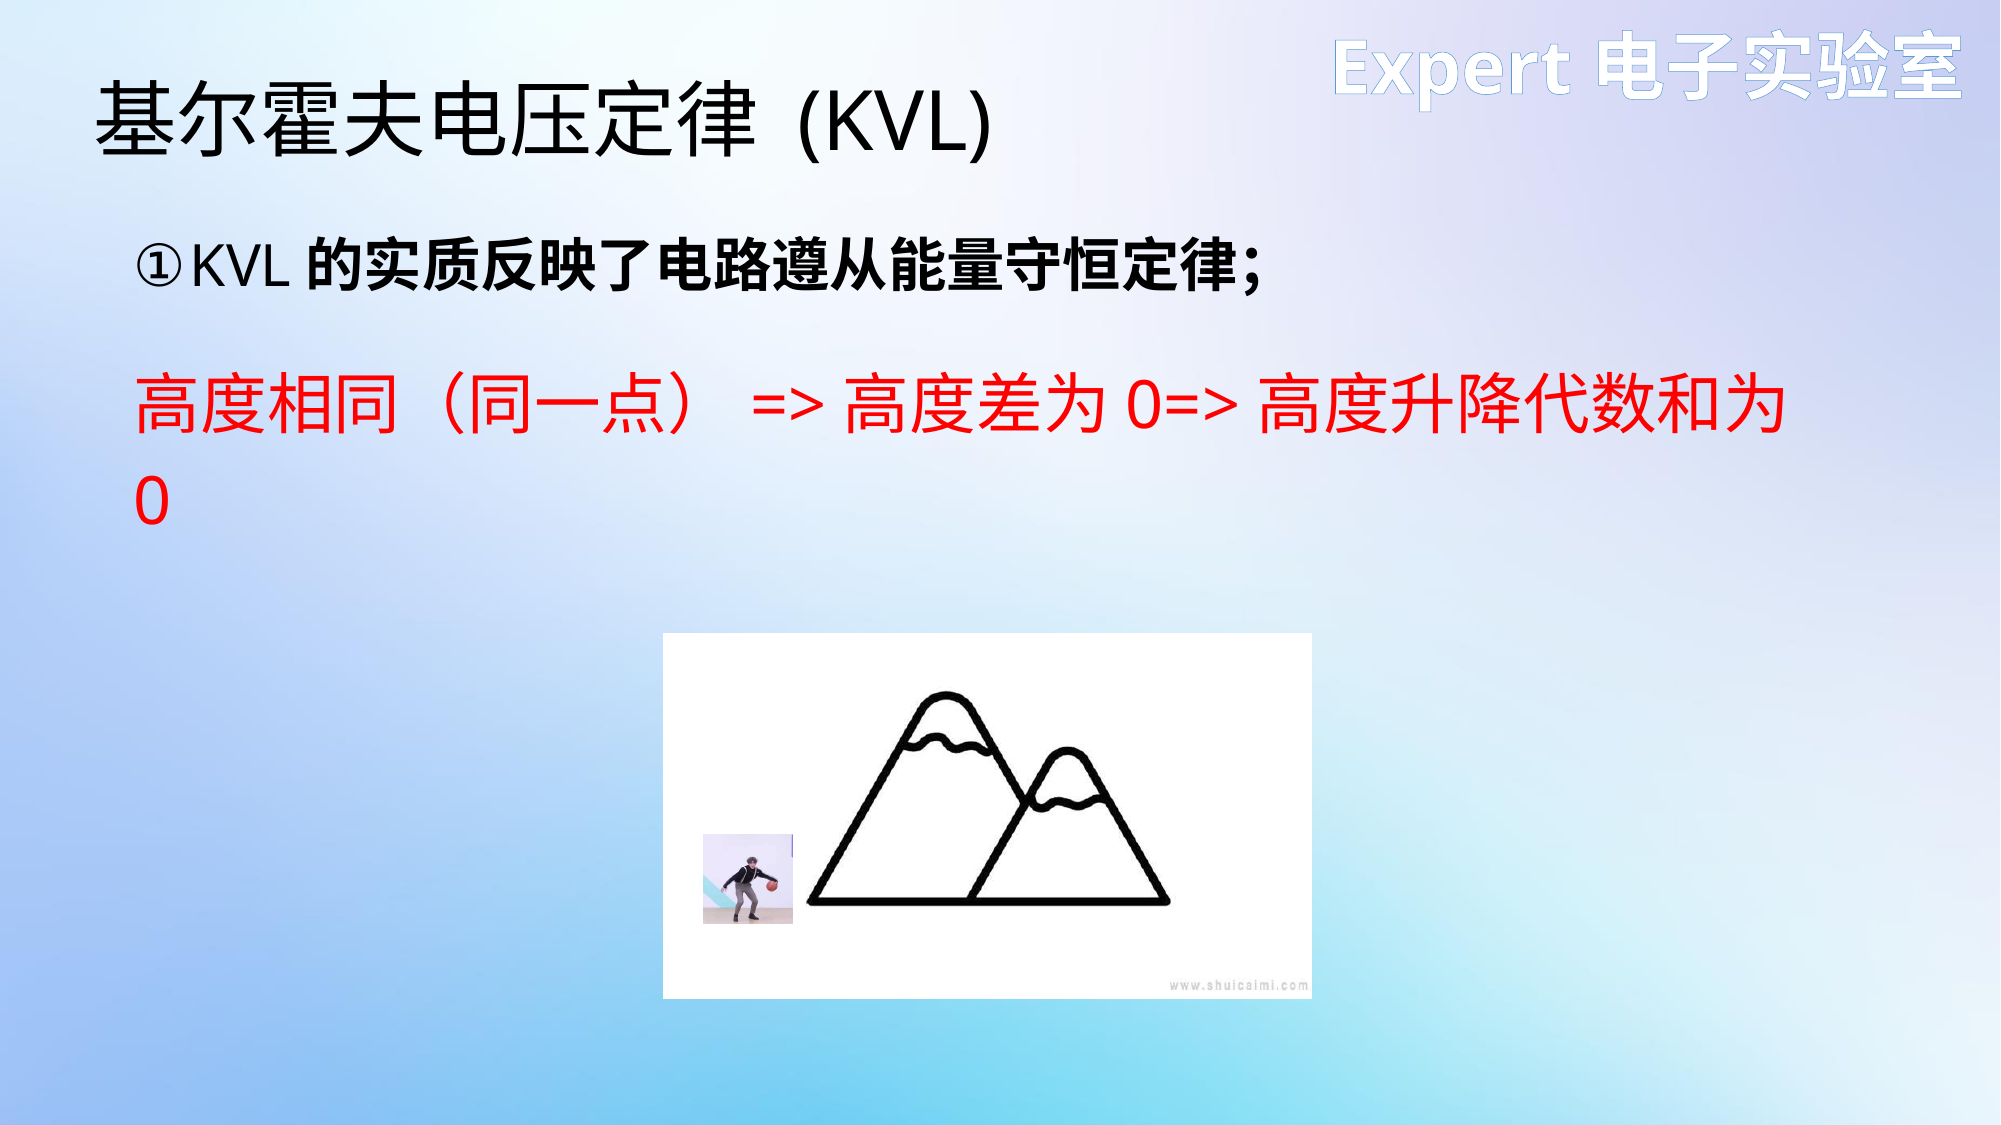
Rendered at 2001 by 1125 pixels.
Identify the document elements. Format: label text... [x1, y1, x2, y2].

text_box 基尔霍夫电压定律 (KVL) [78, 39, 1069, 175]
picture [0, 0, 2000, 1125]
text_box 高度相同（同一点）=>高度差为0=>高度升降代数和为0 [118, 338, 1839, 546]
text_box KVL的实质反映了电路遵从能量守恒定律； [119, 206, 1419, 306]
